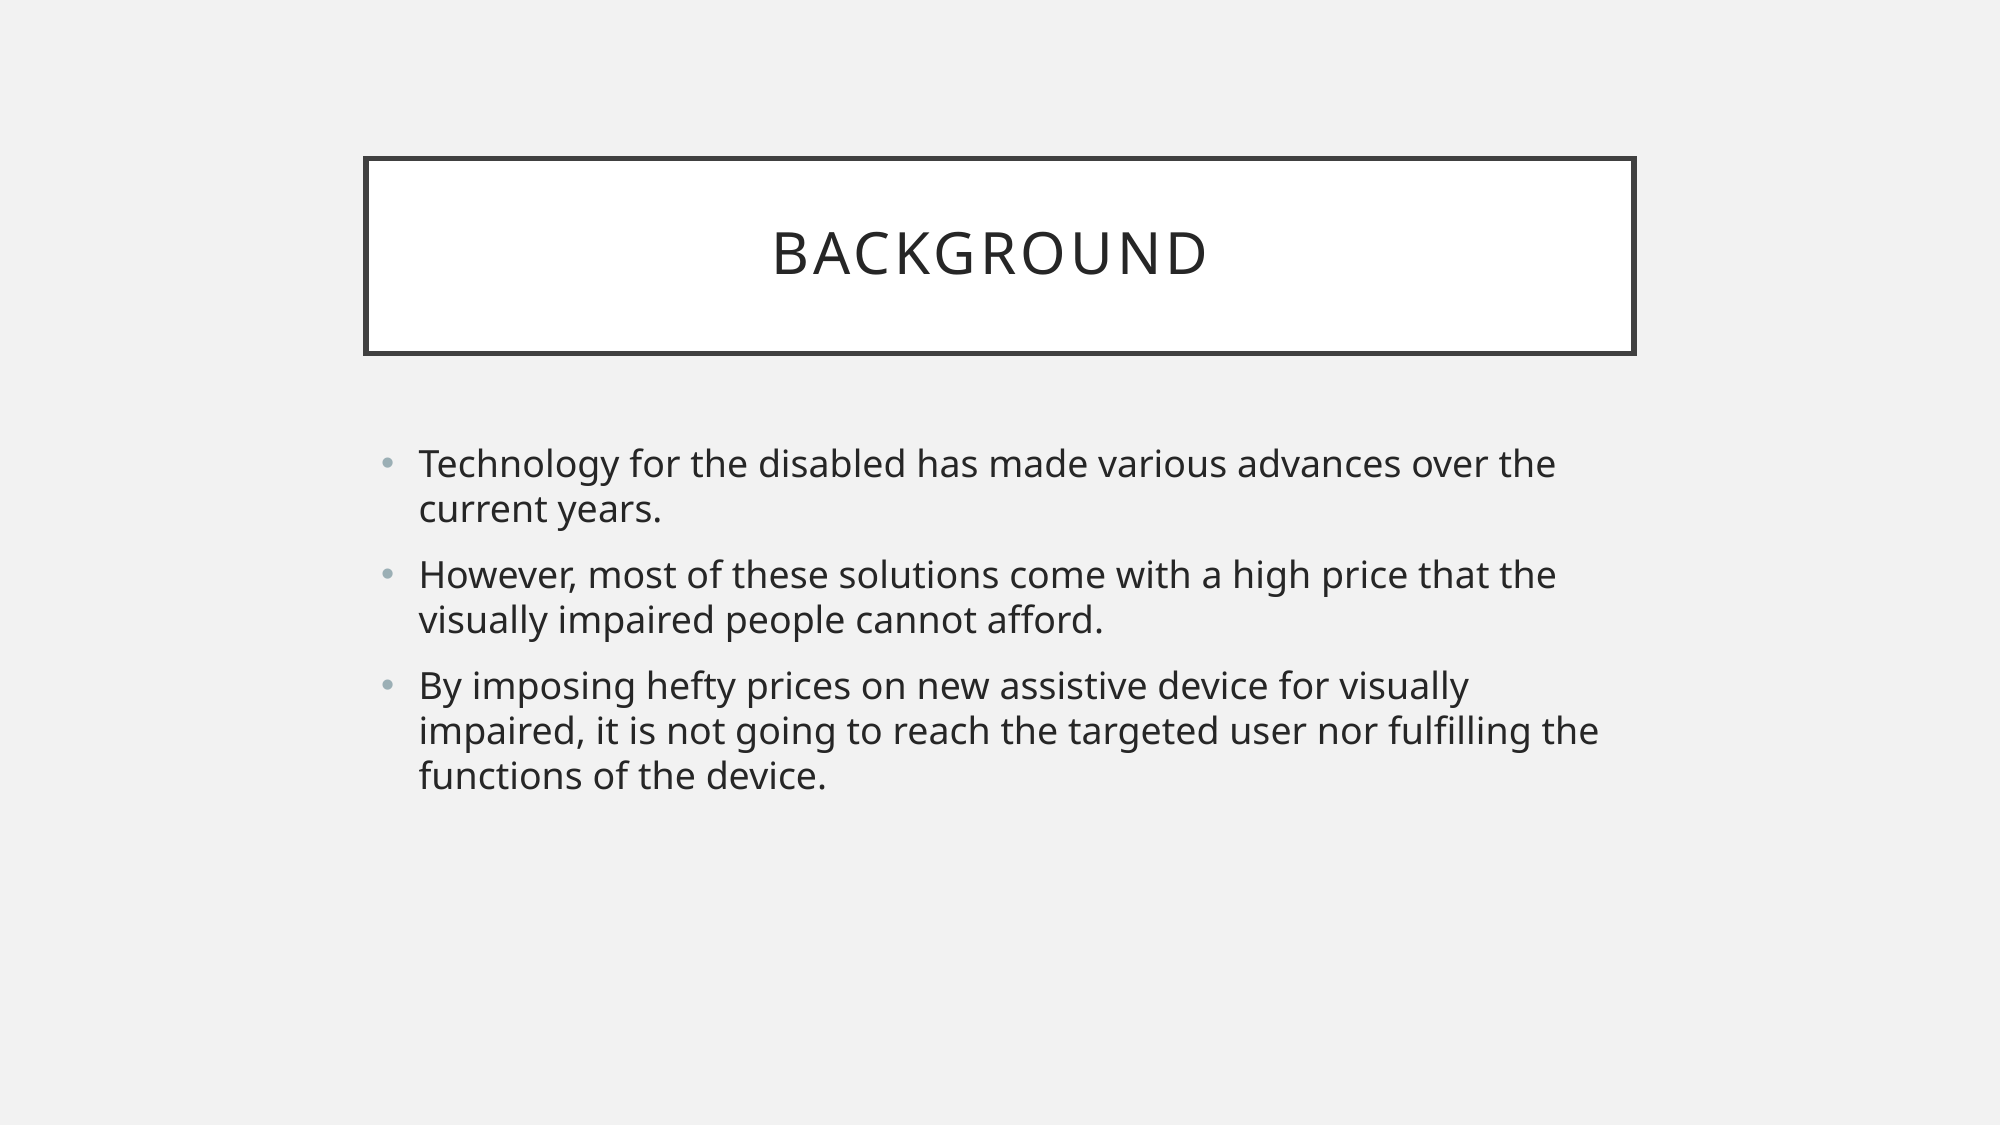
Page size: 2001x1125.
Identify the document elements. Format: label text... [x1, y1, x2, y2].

list Technology for the disabled has made various advances over the current years. However, most of these solutions come with a high price that the visually impaired people cannot afford. By imposing hefty prices on new assistive device for visually impaired, it is not going to reach the targeted user nor fulfilling the functions of the device. [366, 432, 1634, 942]
title Background [363, 156, 1637, 356]
